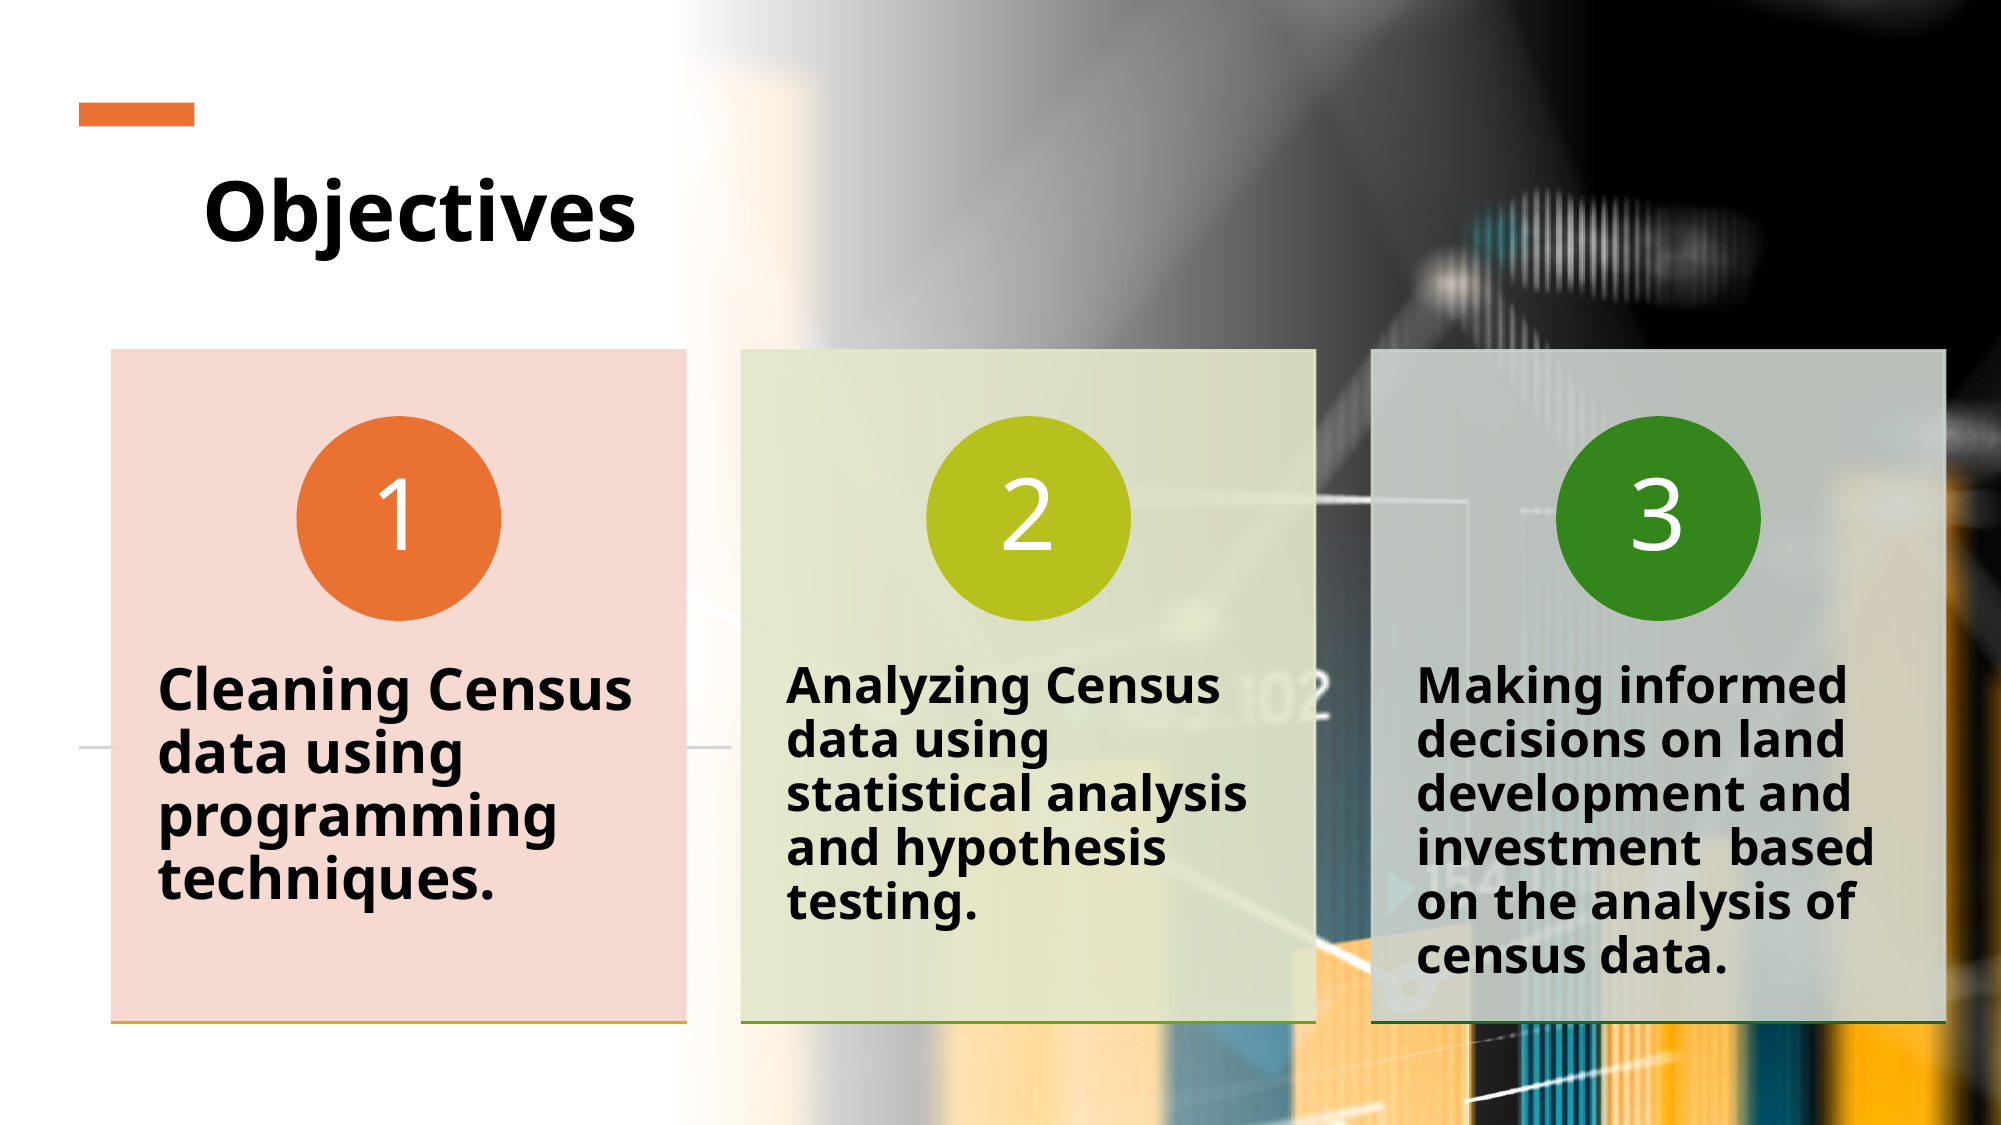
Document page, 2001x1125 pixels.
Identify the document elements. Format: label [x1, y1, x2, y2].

list [111, 350, 1946, 1023]
picture [0, 0, 2001, 1125]
